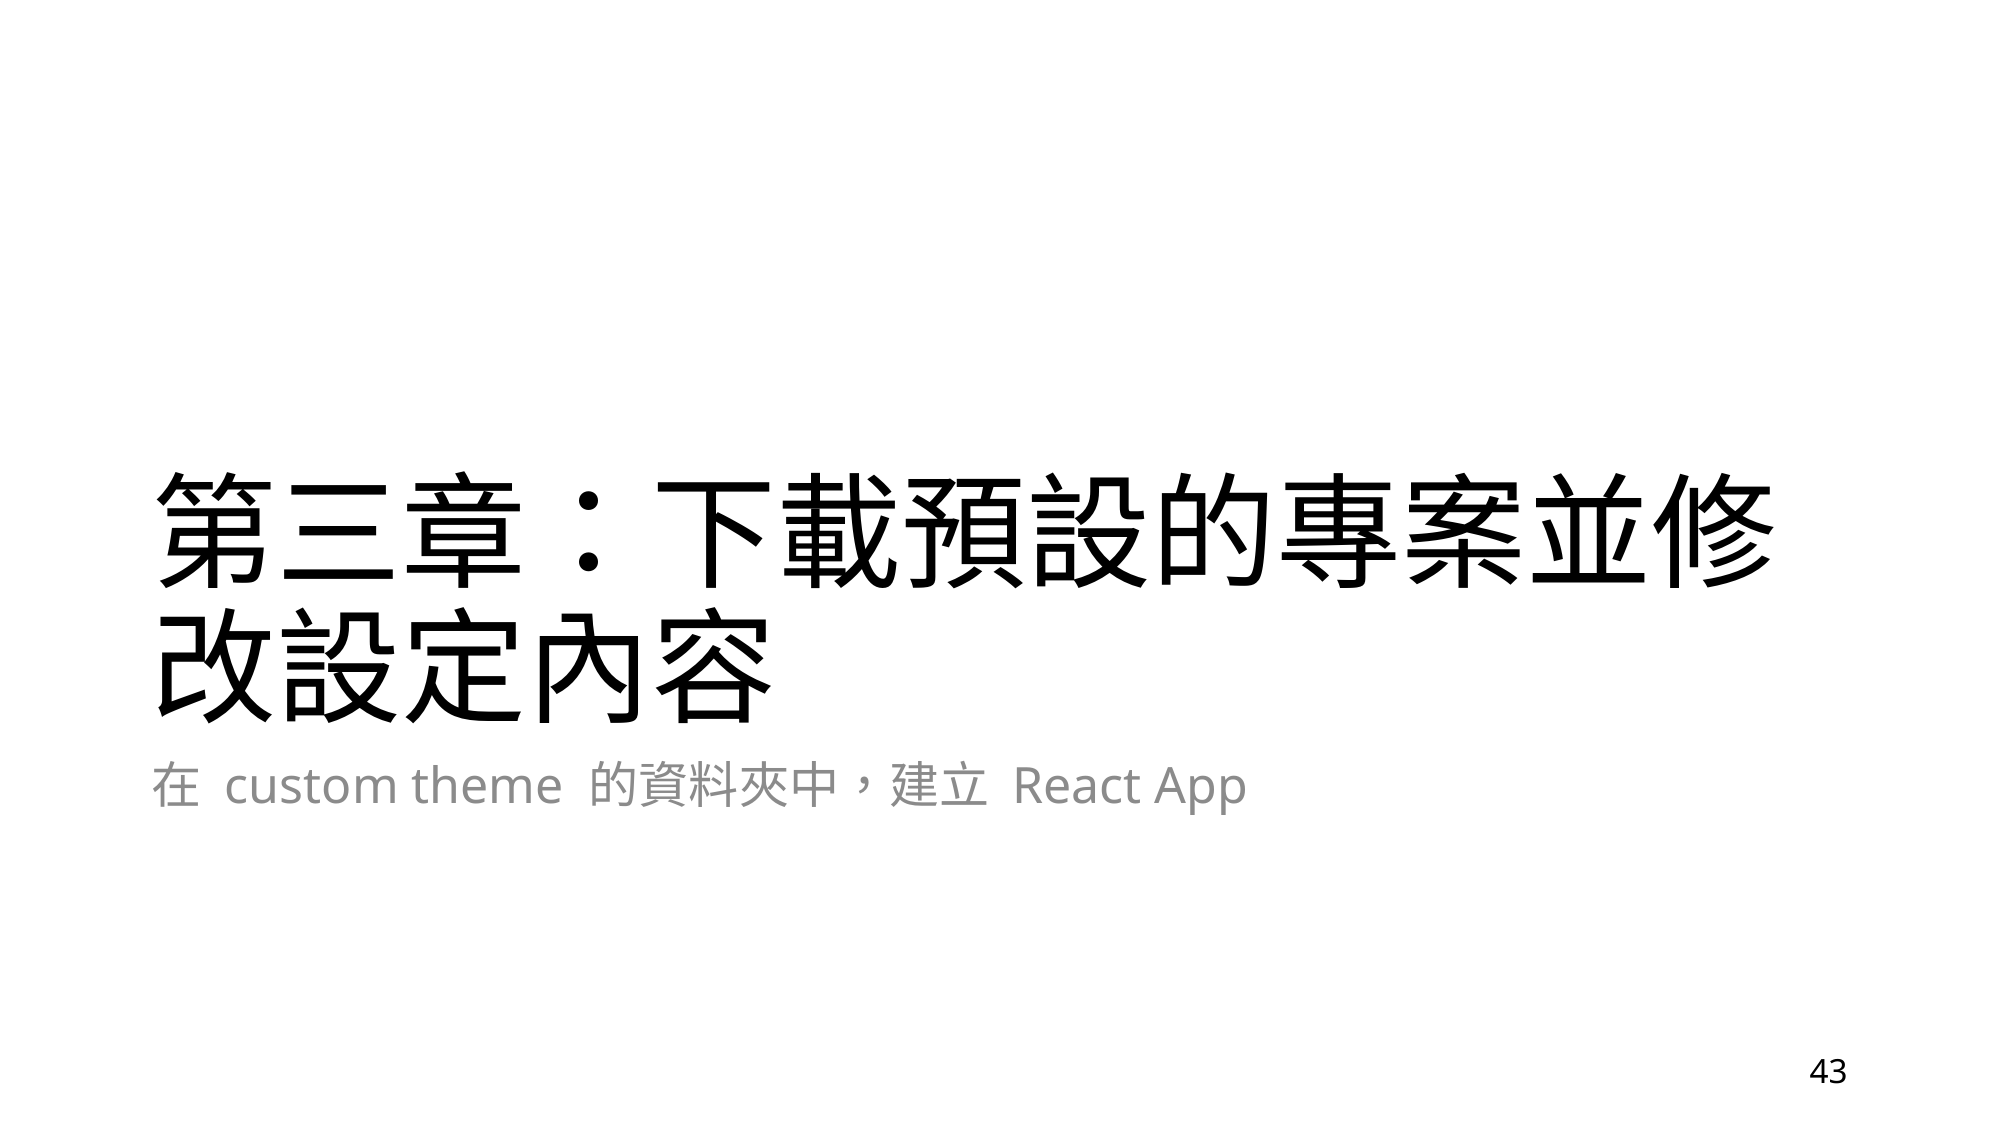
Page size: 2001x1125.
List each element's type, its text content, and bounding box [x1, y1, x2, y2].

list 在 custom theme 的資料夾中，建立 React App [136, 752, 1862, 999]
title 第三章：下載預設的專案並修改設定內容 [136, 280, 1862, 749]
slide_number 43 [1412, 1042, 1863, 1103]
